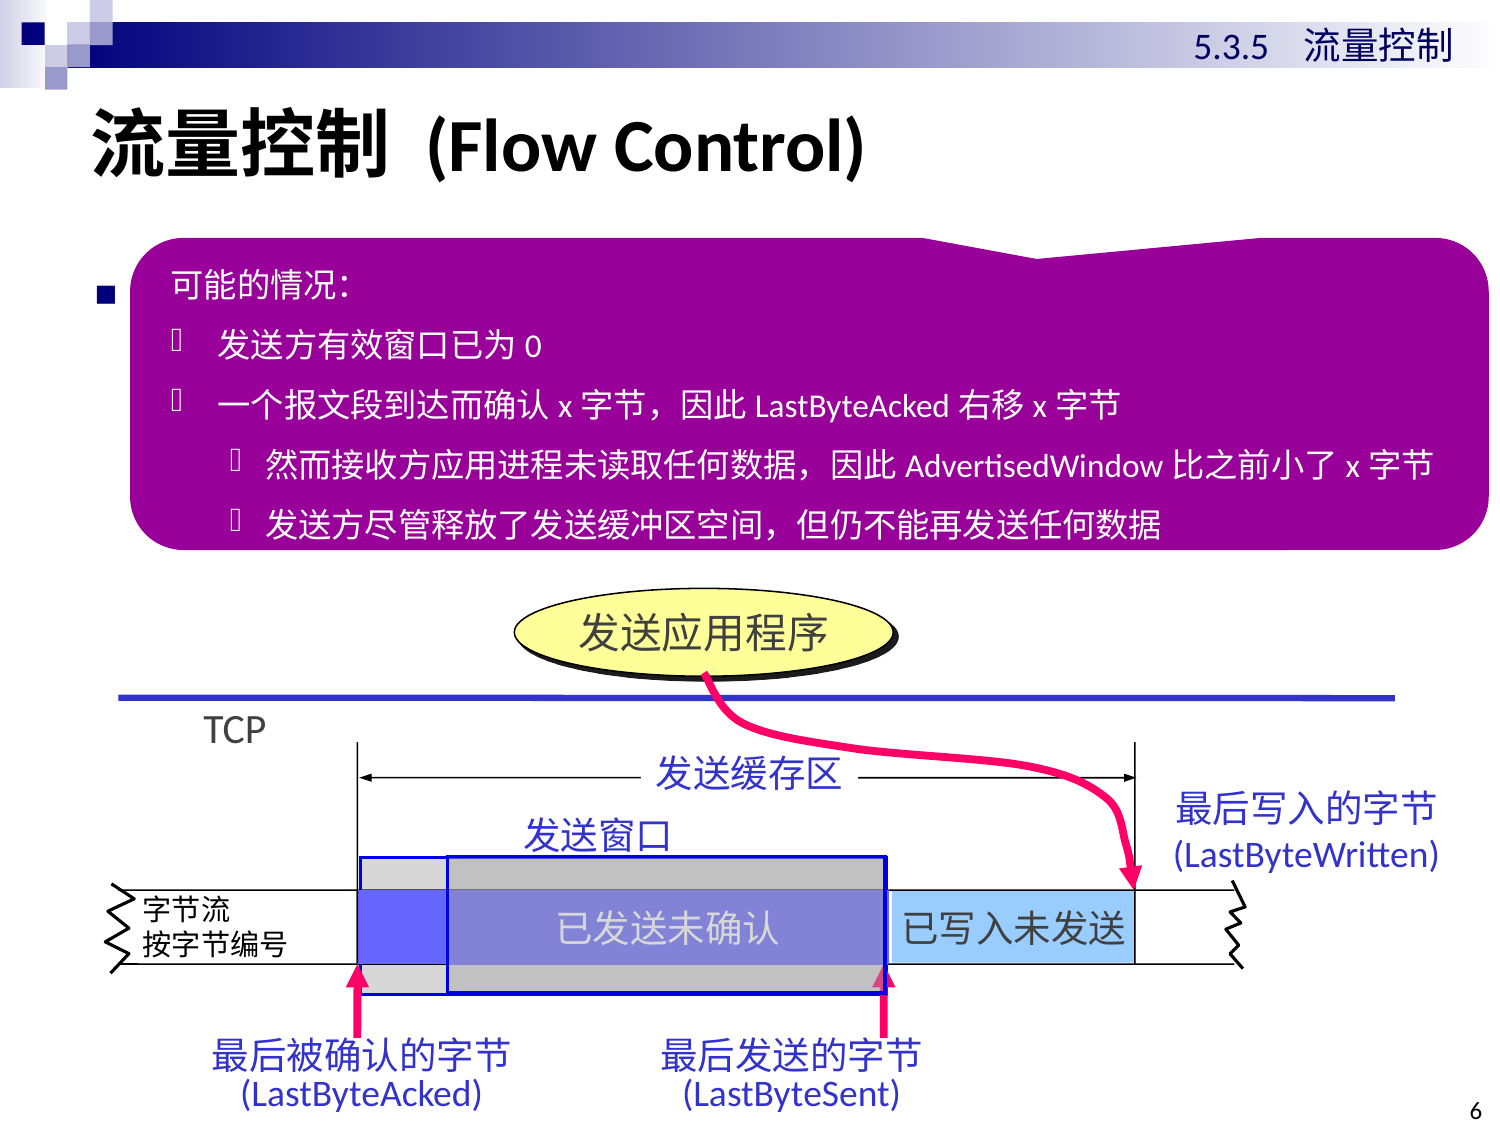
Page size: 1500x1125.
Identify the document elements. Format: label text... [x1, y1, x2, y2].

text_box [703, 672, 837, 740]
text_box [104, 880, 352, 974]
text_box TCP [188, 694, 282, 760]
title 流量控制 (Flow Control) [75, 75, 1425, 209]
list 发送方根据AdvertisedWindow值确定有效窗口，限制发送速率 有效窗口(EffectiveWindow) = AdvertisedWindow – (LastByteSent - LastByteAcked) 有效窗口大于0，才能发送更多数据 [79, 241, 1487, 600]
text_box 5.3.5 流量控制 [1178, 14, 1483, 75]
text_box 最后写入的字节 (LastByteWritten) [1141, 777, 1479, 883]
text_box 最后发送的字节 (LastByteSent) [619, 1032, 965, 1122]
text_box 可能的情况： 发送方有效窗口已为0 一个报文段到达而确认x字节，因此LastByteAcked右移x字节 然而接收方应用进程未读取任何数据，因此AdvertisedWindow比之前小了x字节 发送方尽管释放了发送缓冲区空间，但仍不能再发送任何数据 [130, 237, 1489, 551]
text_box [357, 741, 1137, 965]
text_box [162, 963, 562, 1124]
text_box 发送应用程序 [514, 600, 894, 677]
text_box [565, 982, 886, 993]
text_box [1130, 880, 1246, 974]
slide_number 6 [1448, 1100, 1483, 1125]
